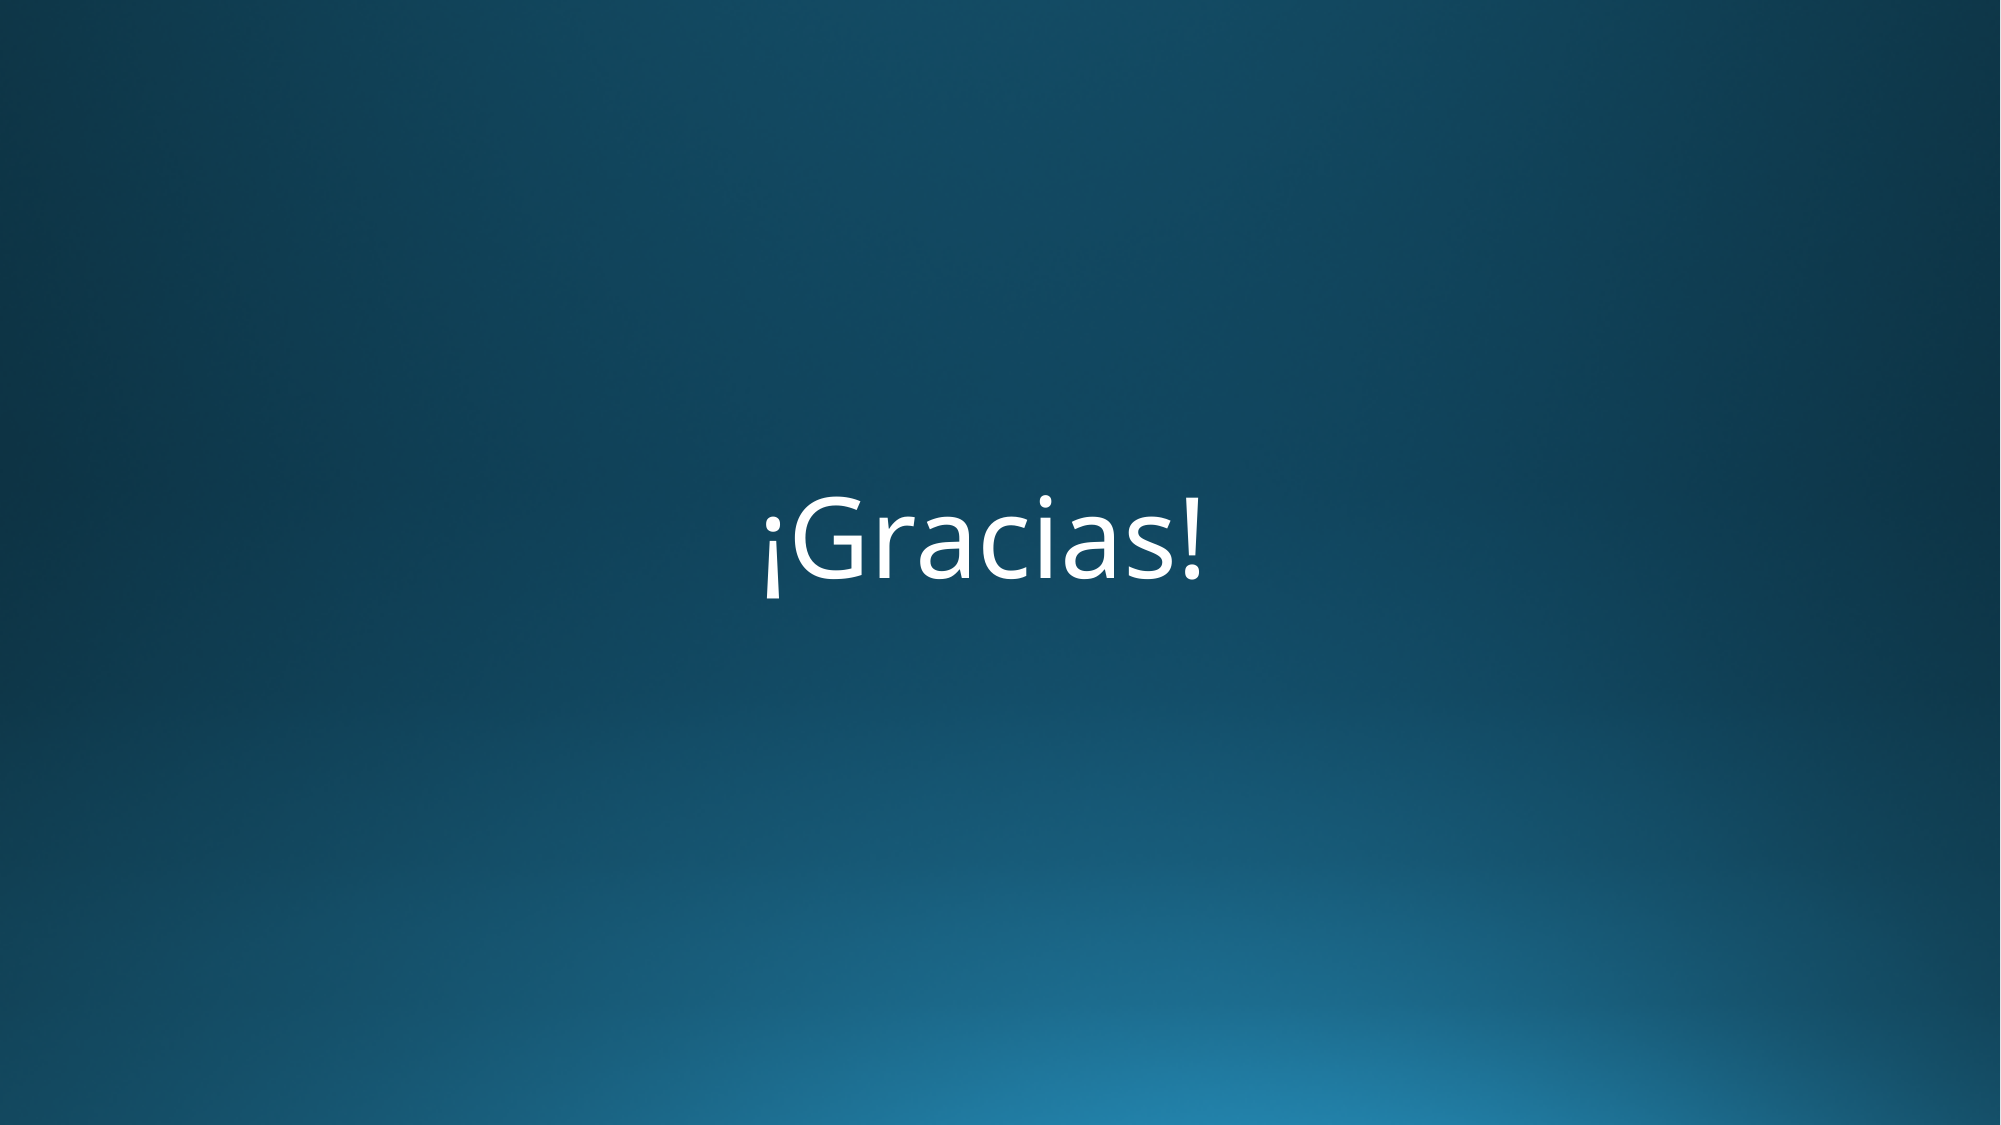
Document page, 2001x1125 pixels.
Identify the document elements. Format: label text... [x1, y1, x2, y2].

title ¡Gracias! [120, 433, 1846, 652]
picture [0, 0, 2001, 1125]
